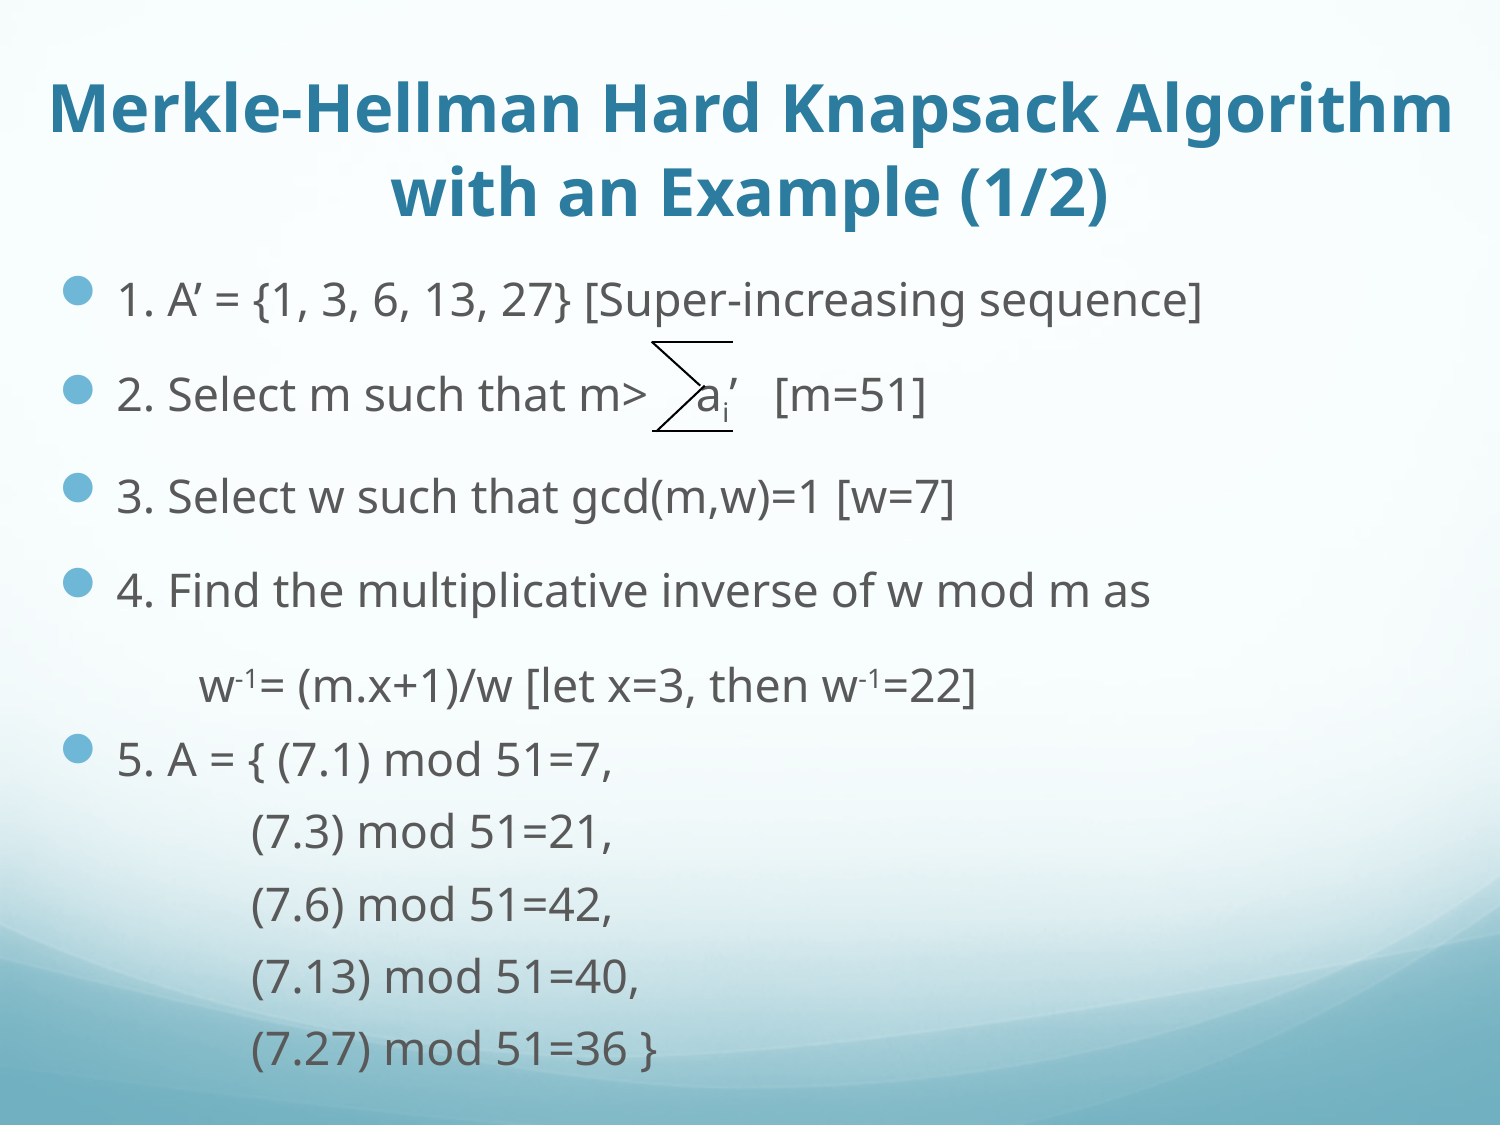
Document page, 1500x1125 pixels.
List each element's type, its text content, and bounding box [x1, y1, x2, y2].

list 1. A’ = {1, 3, 6, 13, 27} [Super-increasing sequence] 2. Select m such that m> ai’ [m=51] 3. Select w such that gcd(m,w)=1 [w=7] 4. Find the multiplicative inverse of w mod m as w-1= (m.x+1)/w [let x=3, then w-1=22] 5. A = { (7.1) mod 51=7, (7.3) mod 51=21, (7.6) mod 51=42, (7.13) mod 51=40, (7.27) mod 51=36 } [43, 262, 1473, 1084]
title Merkle-Hellman Hard Knapsack Algorithm with an Example (1/2) [0, 17, 1500, 237]
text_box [651, 341, 734, 432]
